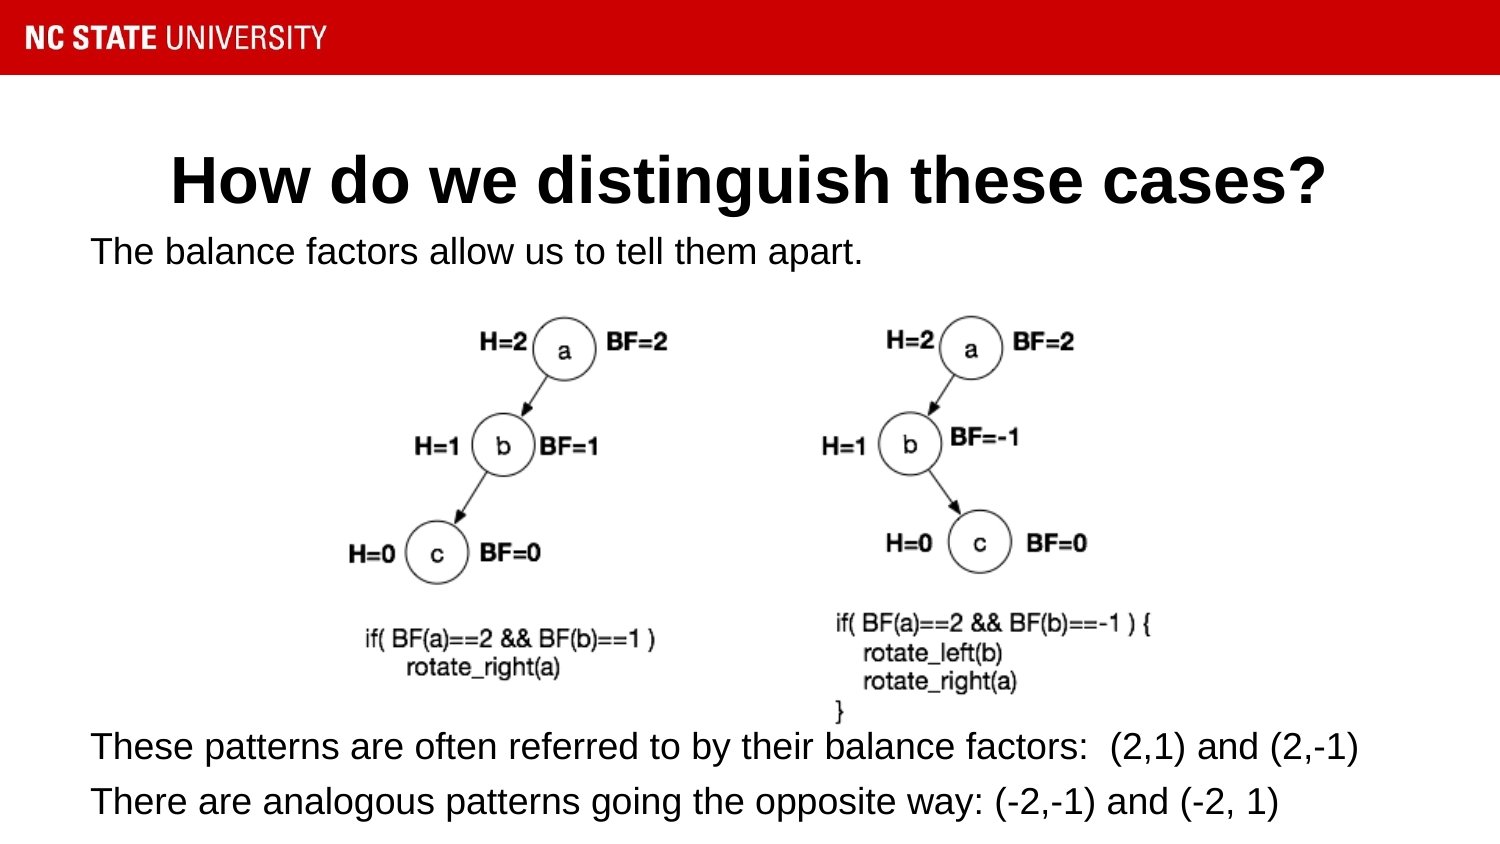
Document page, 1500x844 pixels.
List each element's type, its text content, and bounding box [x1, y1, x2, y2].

list The balance factors allow us to tell them apart. These patterns are often referred to by their balance factors: (2,1) and (2,-1) There are analogous patterns going the opposite way: (-2,-1) and (-2, 1) [75, 212, 1425, 329]
title How do we distinguish these cases? [75, 110, 1425, 212]
picture [339, 313, 1161, 733]
picture [0, 0, 1500, 75]
